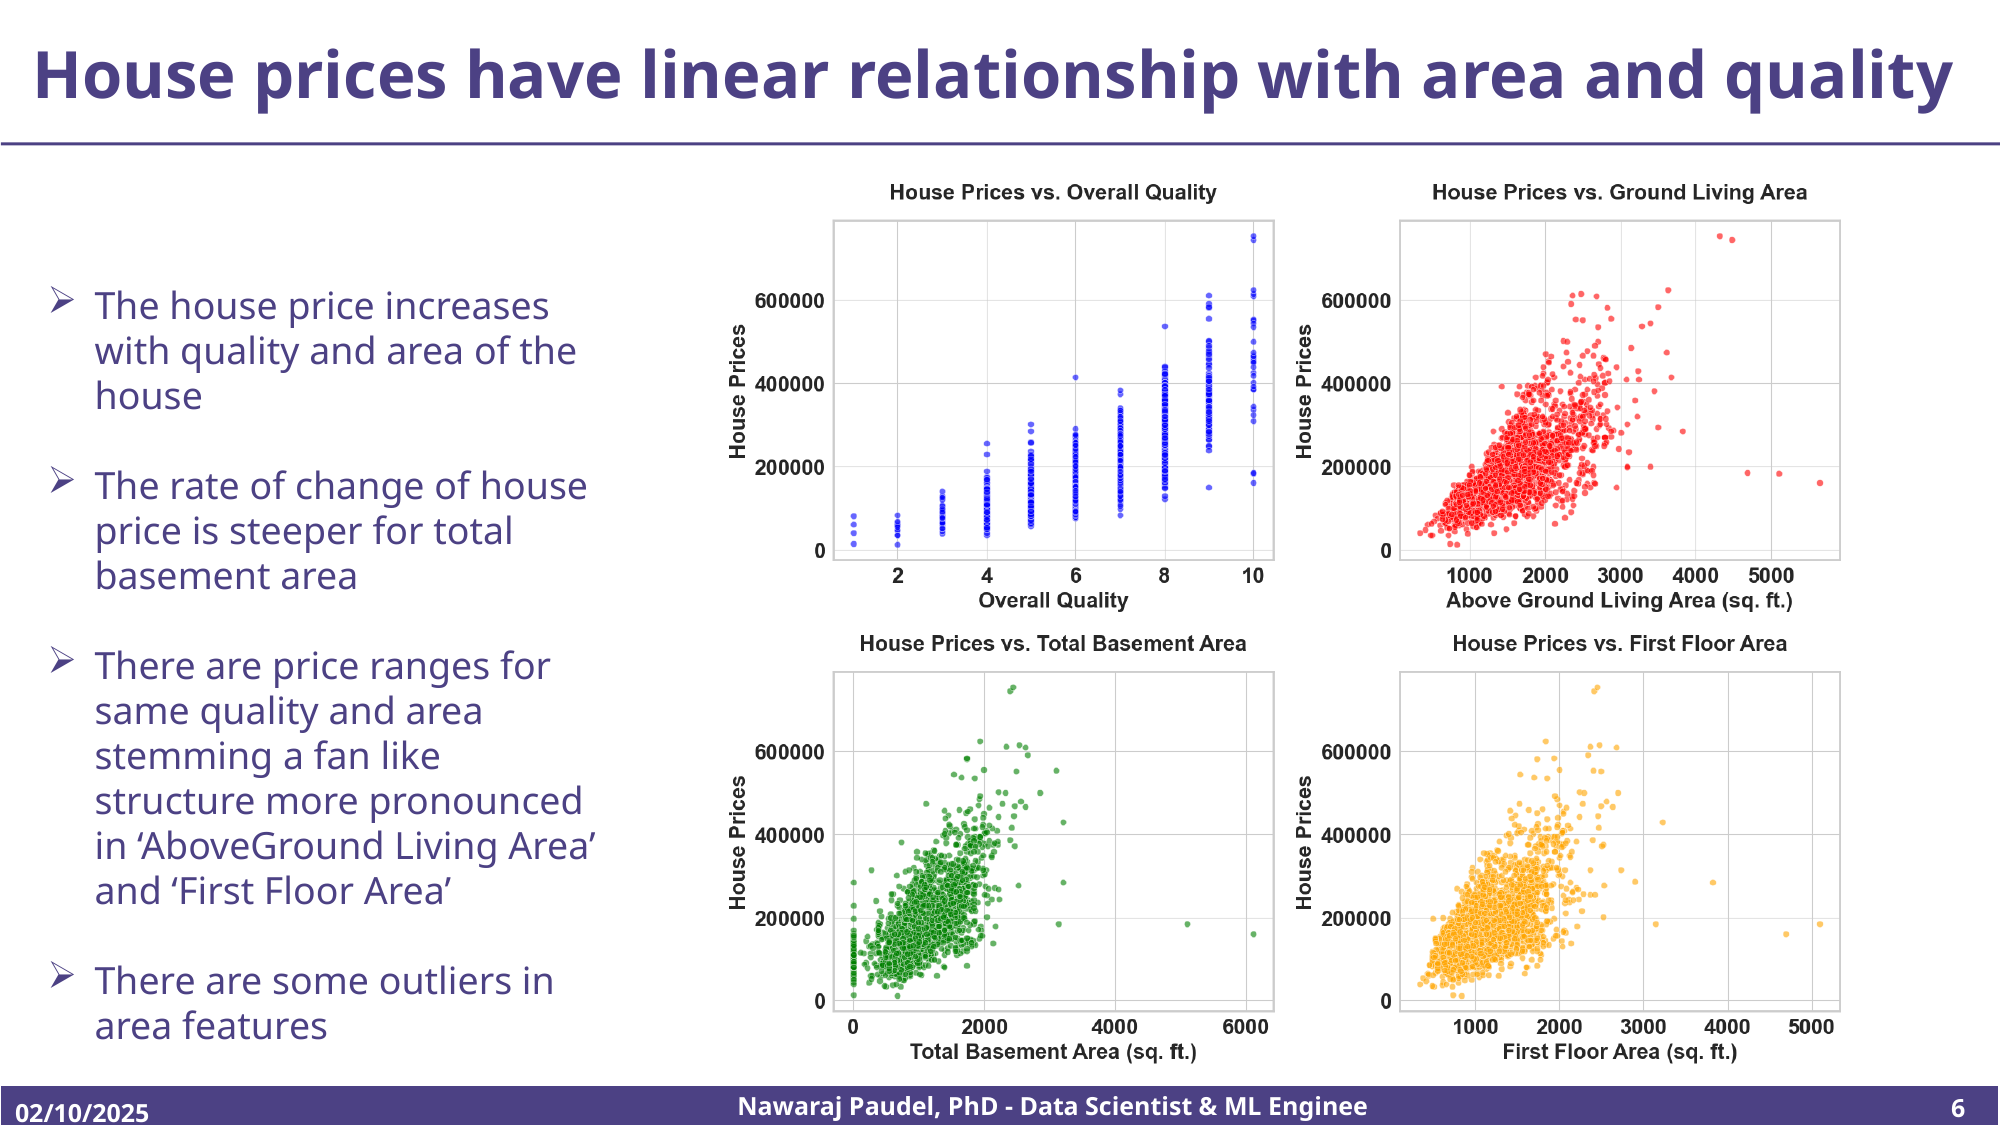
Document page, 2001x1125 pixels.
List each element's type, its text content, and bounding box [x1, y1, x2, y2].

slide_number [0, 1093, 442, 1125]
text_box The house price increases with quality and area of the house The rate of change of house price is steeper for total basement area There are price ranges for same quality and area stemming a fan like structure more pronounced in ‘AboveGround Living Area’ and ‘First Floor Area’ There are some outliers in area features [32, 274, 622, 1100]
slide_number 6 [1545, 1090, 1987, 1125]
footer Nawaraj Paudel, PhD - Data Scientist & ML Engineer [722, 1090, 1392, 1124]
picture [722, 176, 1847, 1070]
title House prices have linear relationship with area and quality [0, 0, 2000, 155]
